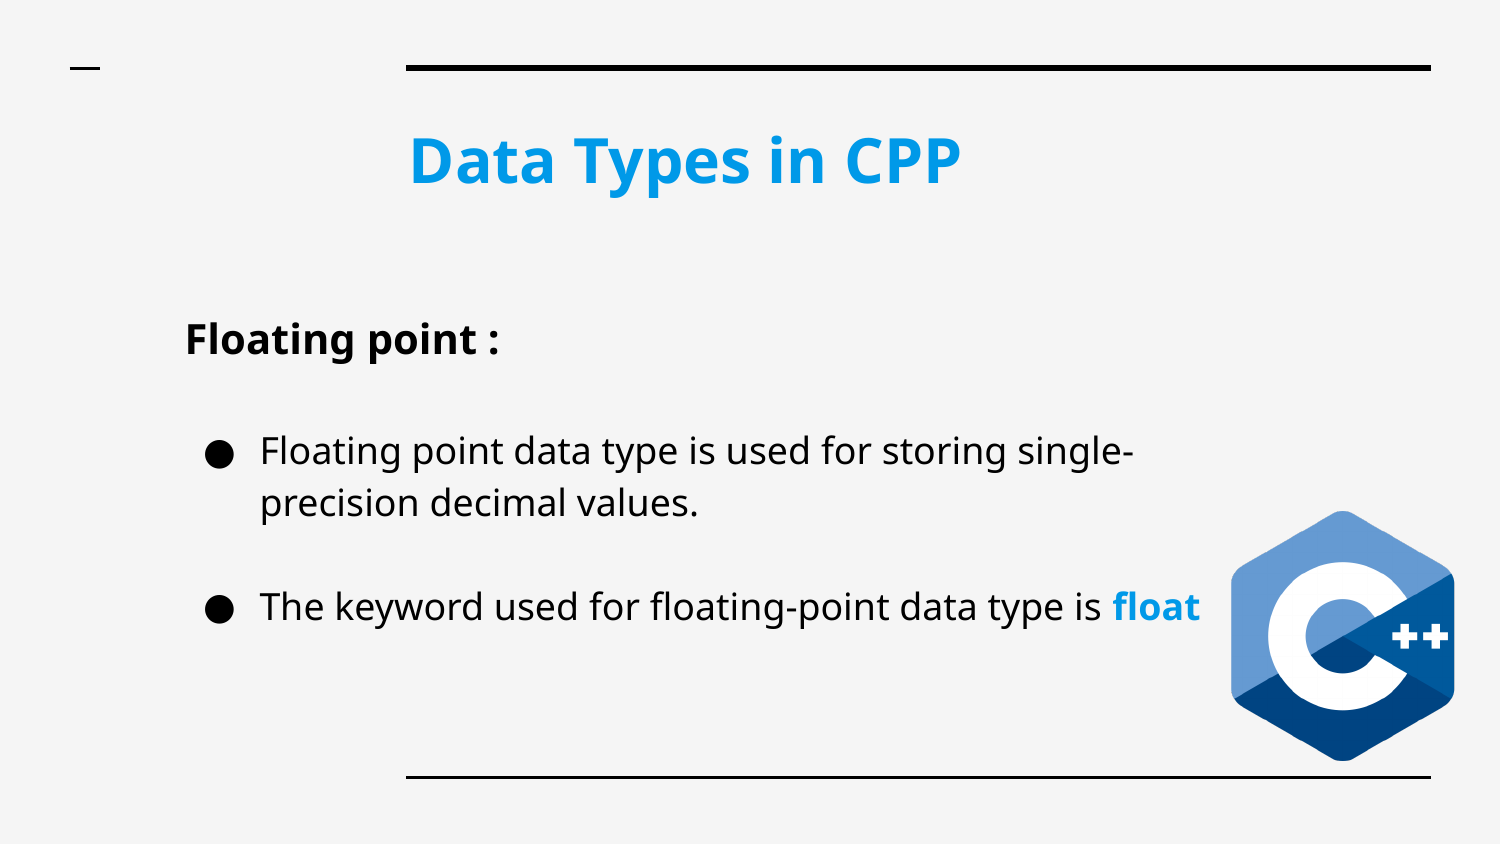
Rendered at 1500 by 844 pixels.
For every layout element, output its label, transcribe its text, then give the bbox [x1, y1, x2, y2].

picture [1217, 511, 1468, 762]
text_box Floating point : Floating point data type is used for storing single-precision decimal values. The keyword used for floating-point data type is float [169, 240, 1218, 643]
title Data Types in CPP [393, 105, 1431, 218]
